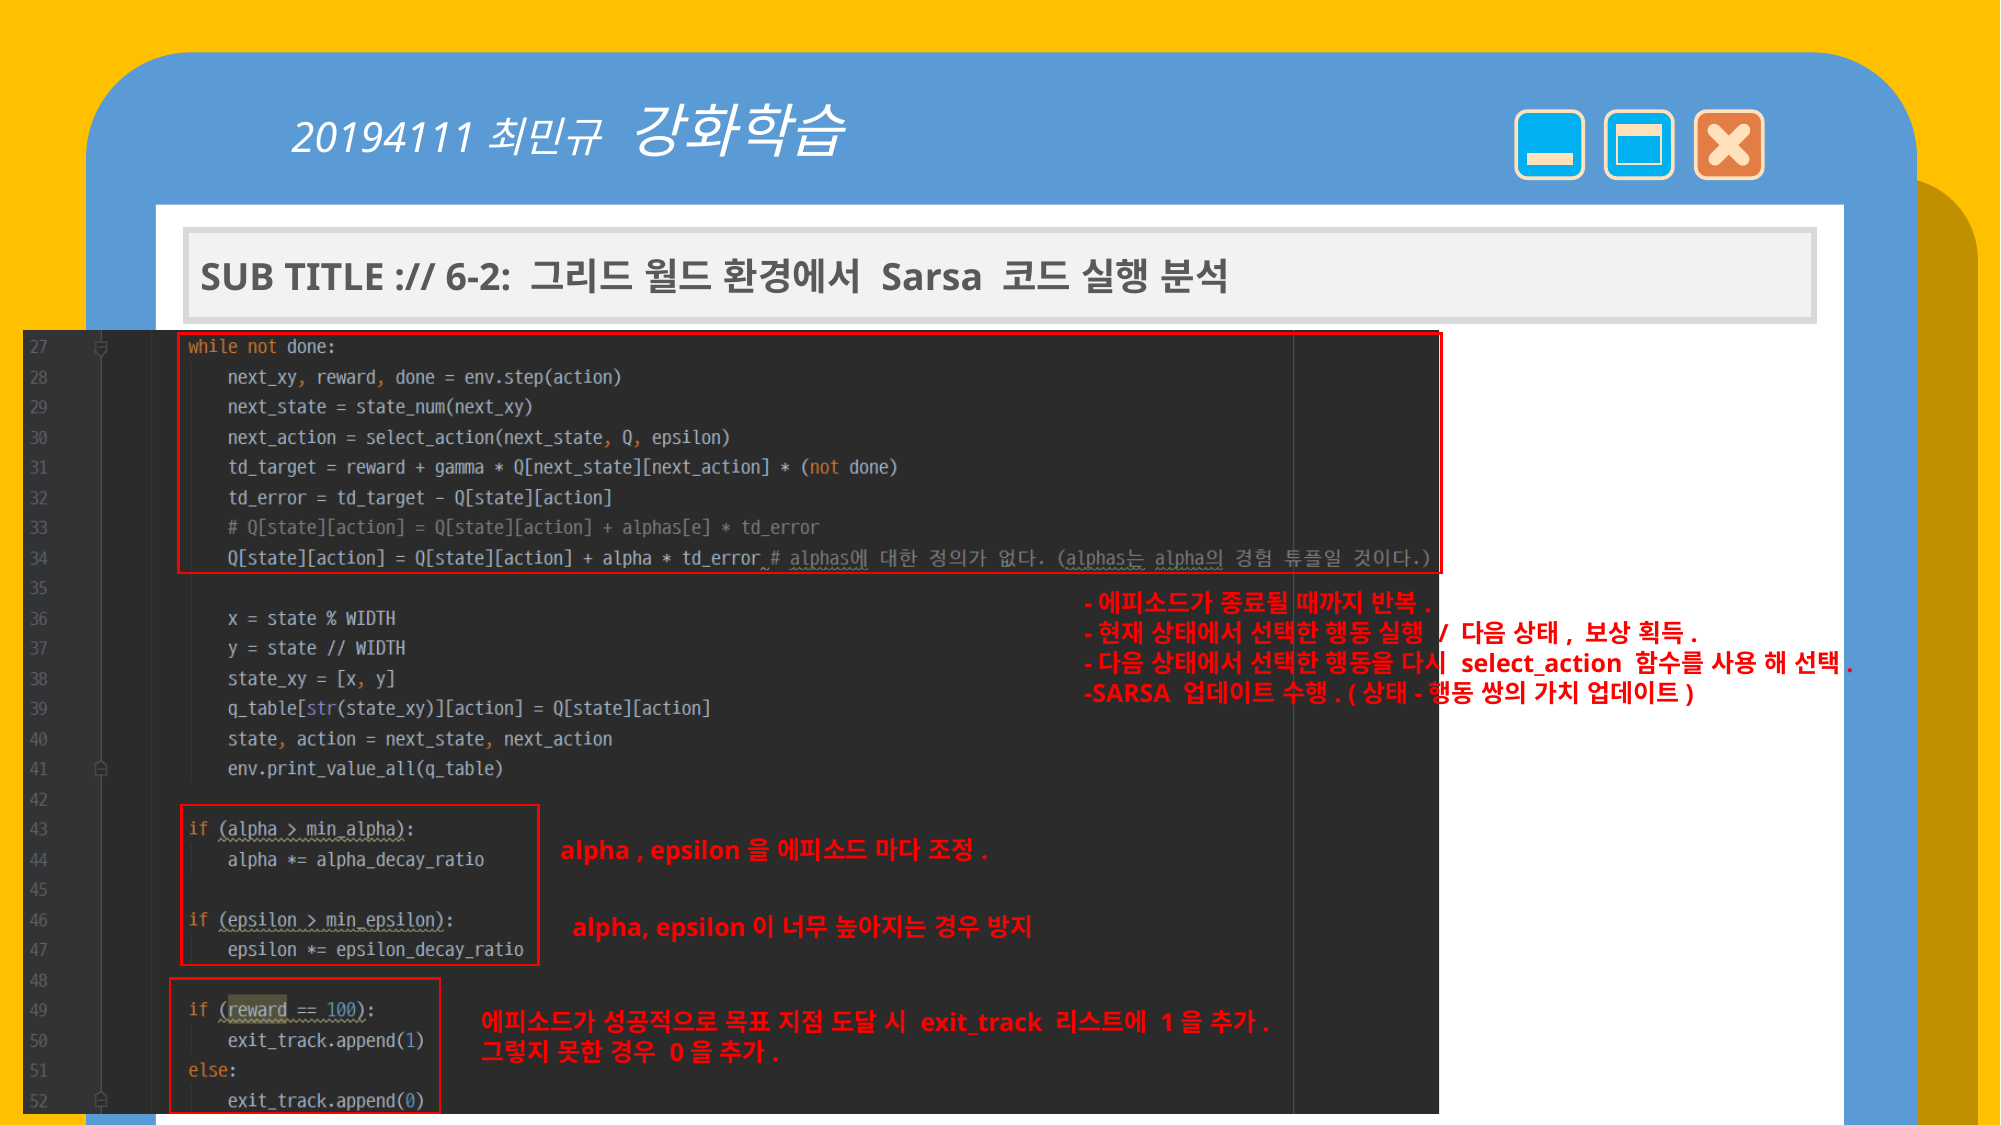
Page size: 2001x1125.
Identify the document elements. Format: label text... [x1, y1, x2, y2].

text_box SUB TITLE :// 6-2: 그리드 월드 환경에서 Sarsa 코드 실행 분석 [185, 229, 1815, 322]
text_box [155, 204, 1845, 580]
text_box 20194111최민규 강화학습 [276, 86, 1102, 217]
picture [23, 329, 1440, 1114]
text_box [1919, 179, 1979, 1125]
text_box -에피소드가 종료될 때까지 반복. -현재 상태에서 선택한 행동 실행 / 다음 상태, 보상 획득. -다음 상태에서 선택한 행동을 다시 select_action 함수를 사용 해 선택. -SARSA 업데이트 수행. (상태-행동 쌍의 가치 업데이트) [1440, 580, 1869, 715]
text_box [85, 51, 1919, 1125]
text_box [155, 715, 1845, 1125]
text_box [125, 77, 1874, 170]
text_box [1516, 111, 1763, 179]
